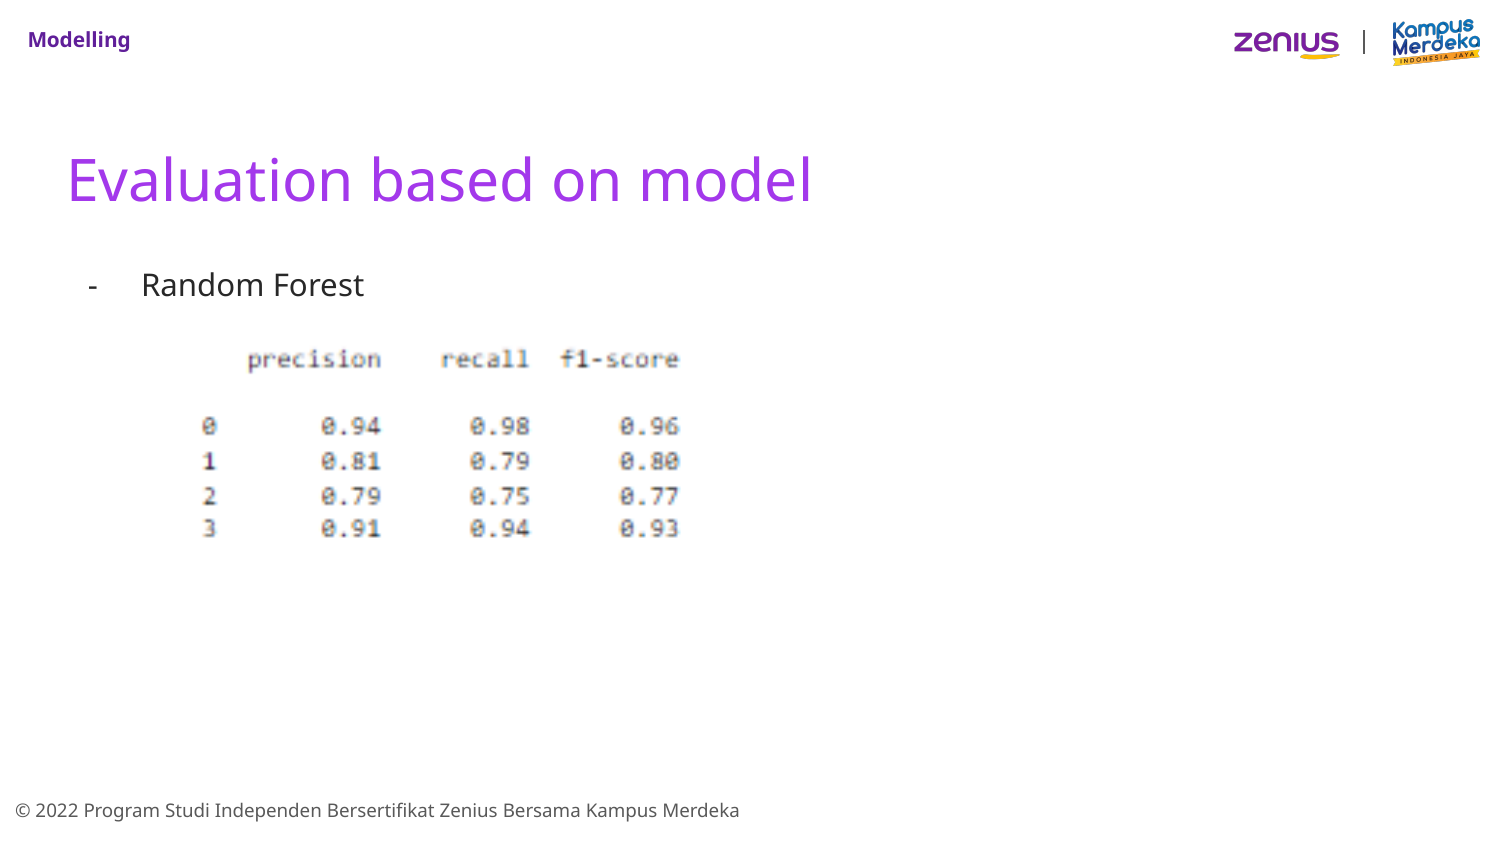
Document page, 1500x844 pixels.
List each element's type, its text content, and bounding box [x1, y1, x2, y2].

text_box Modelling [12, 14, 1011, 65]
text_box © 2022 Program Studi Independen Bersertifikat Zenius Bersama Kampus Merdeka [0, 787, 1468, 833]
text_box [1230, 15, 1480, 69]
title Evaluation based on model [51, 110, 1443, 245]
list Random Forest [51, 244, 1353, 725]
picture [32, 307, 710, 567]
